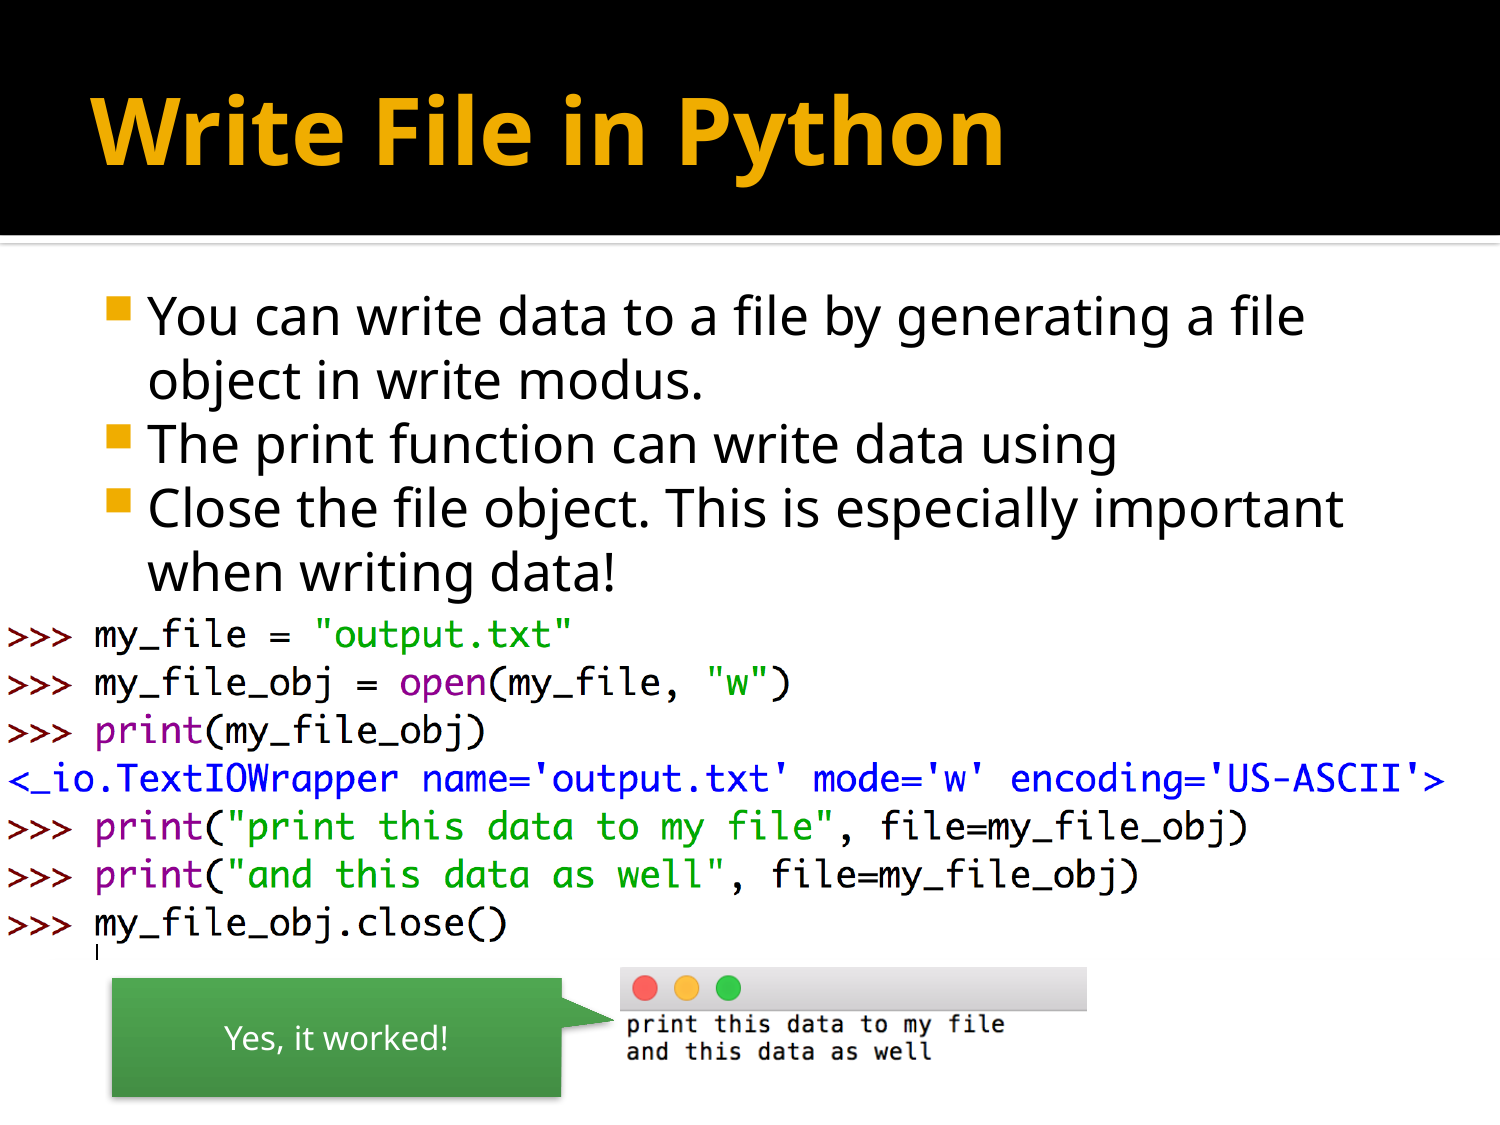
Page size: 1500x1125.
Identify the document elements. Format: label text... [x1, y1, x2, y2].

list You can write data to a file by generating a file object in write modus. The print function can write data using Close the file object. This is especially important when writing data! [76, 267, 1459, 607]
text_box Yes, it worked! [112, 977, 614, 1097]
picture [0, 609, 1500, 960]
title Write File in Python [75, 25, 1425, 231]
picture [619, 967, 1087, 1123]
